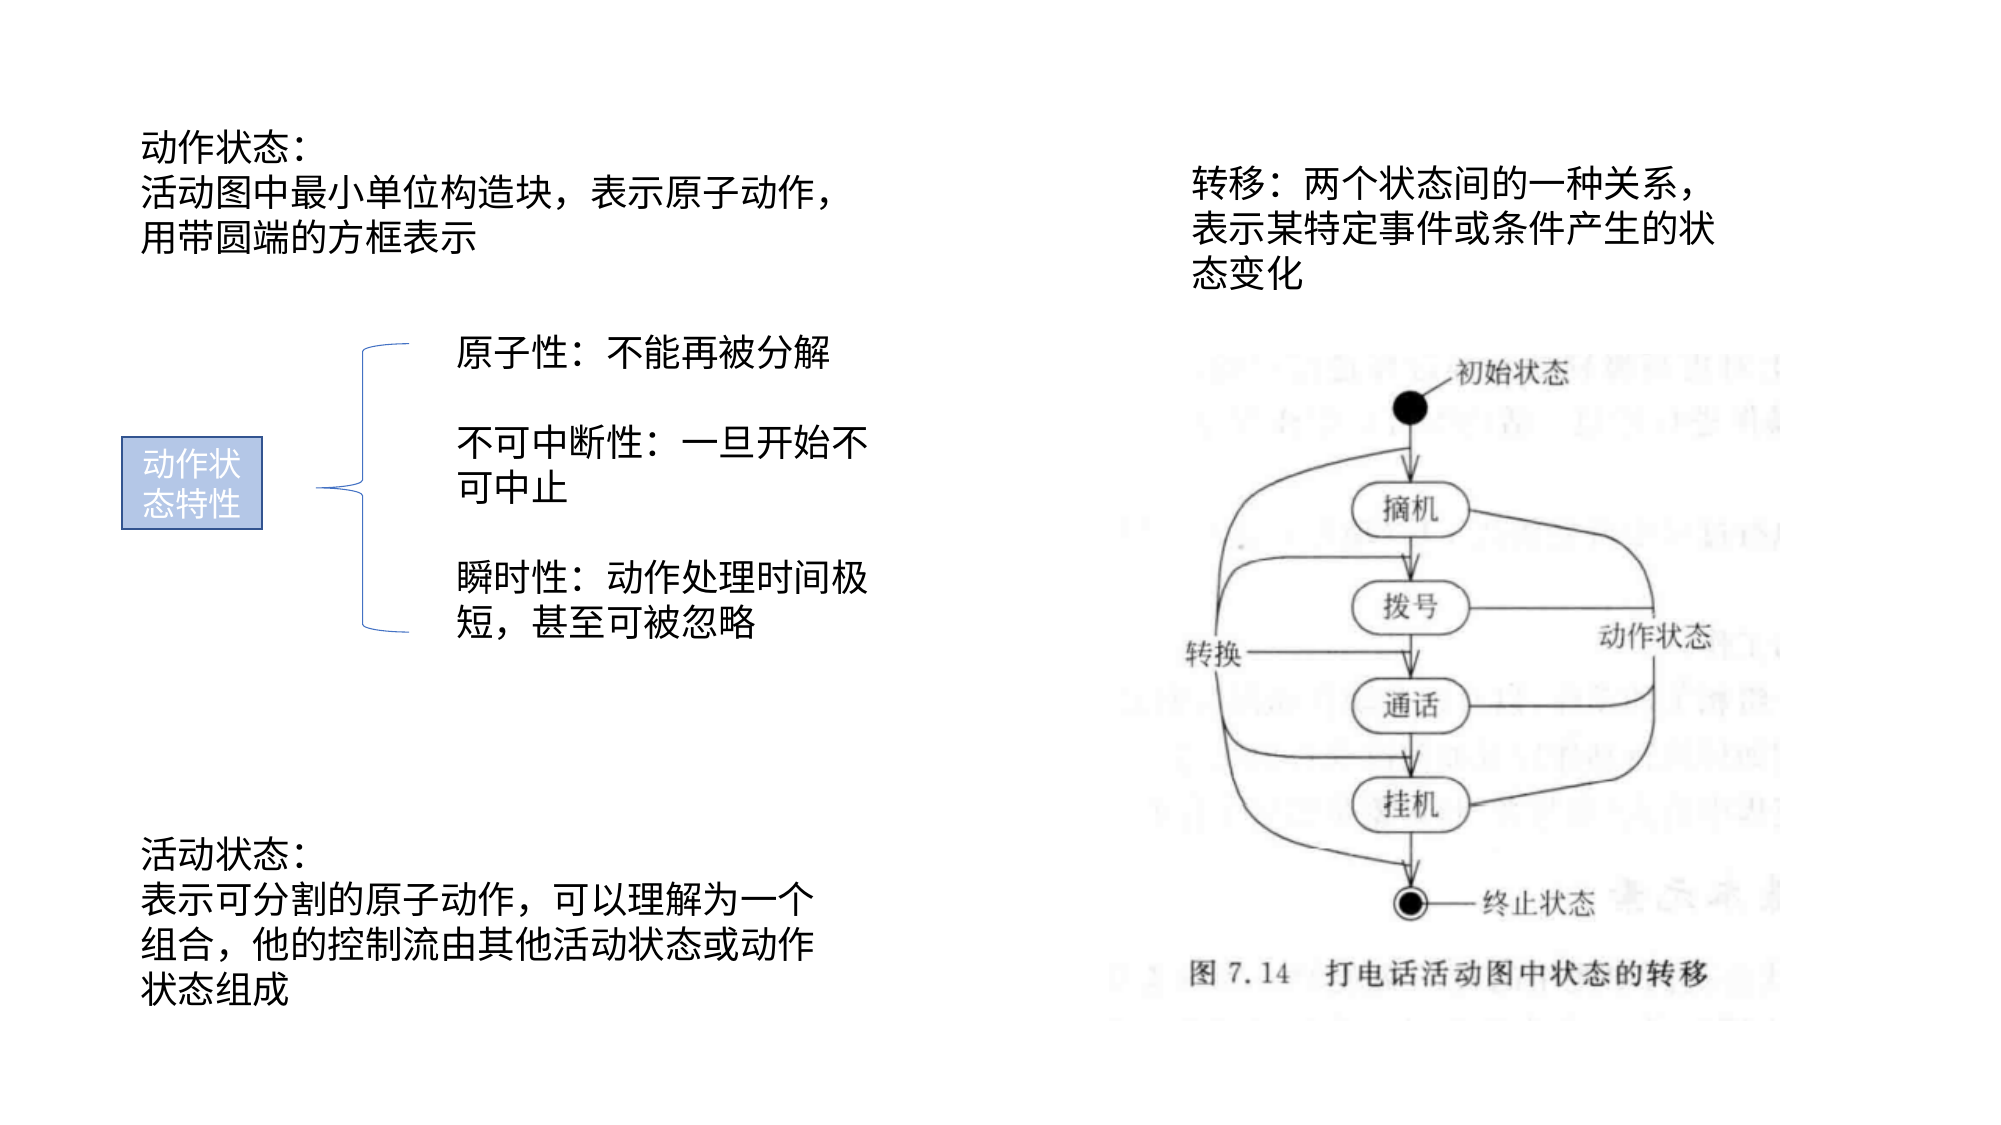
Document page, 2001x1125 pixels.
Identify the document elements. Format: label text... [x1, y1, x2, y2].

text_box [315, 343, 410, 633]
text_box 转移：两个状态间的一种关系，表示某特定事件或条件产生的状态变化 [1176, 152, 1732, 303]
text_box 动作状态特性 [121, 436, 263, 530]
text_box 动作状态： 活动图中最小单位构造块，表示原子动作，用带圆端的方框表示 [125, 116, 849, 267]
text_box 活动状态： 表示可分割的原子动作，可以理解为一个组合，他的控制流由其他活动状态或动作状态组成 [125, 823, 849, 1019]
text_box 原子性：不能再被分解 不可中断性：一旦开始不可中止 瞬时性：动作处理时间极短，甚至可被忽略 [441, 321, 884, 651]
picture [1109, 354, 1780, 1021]
